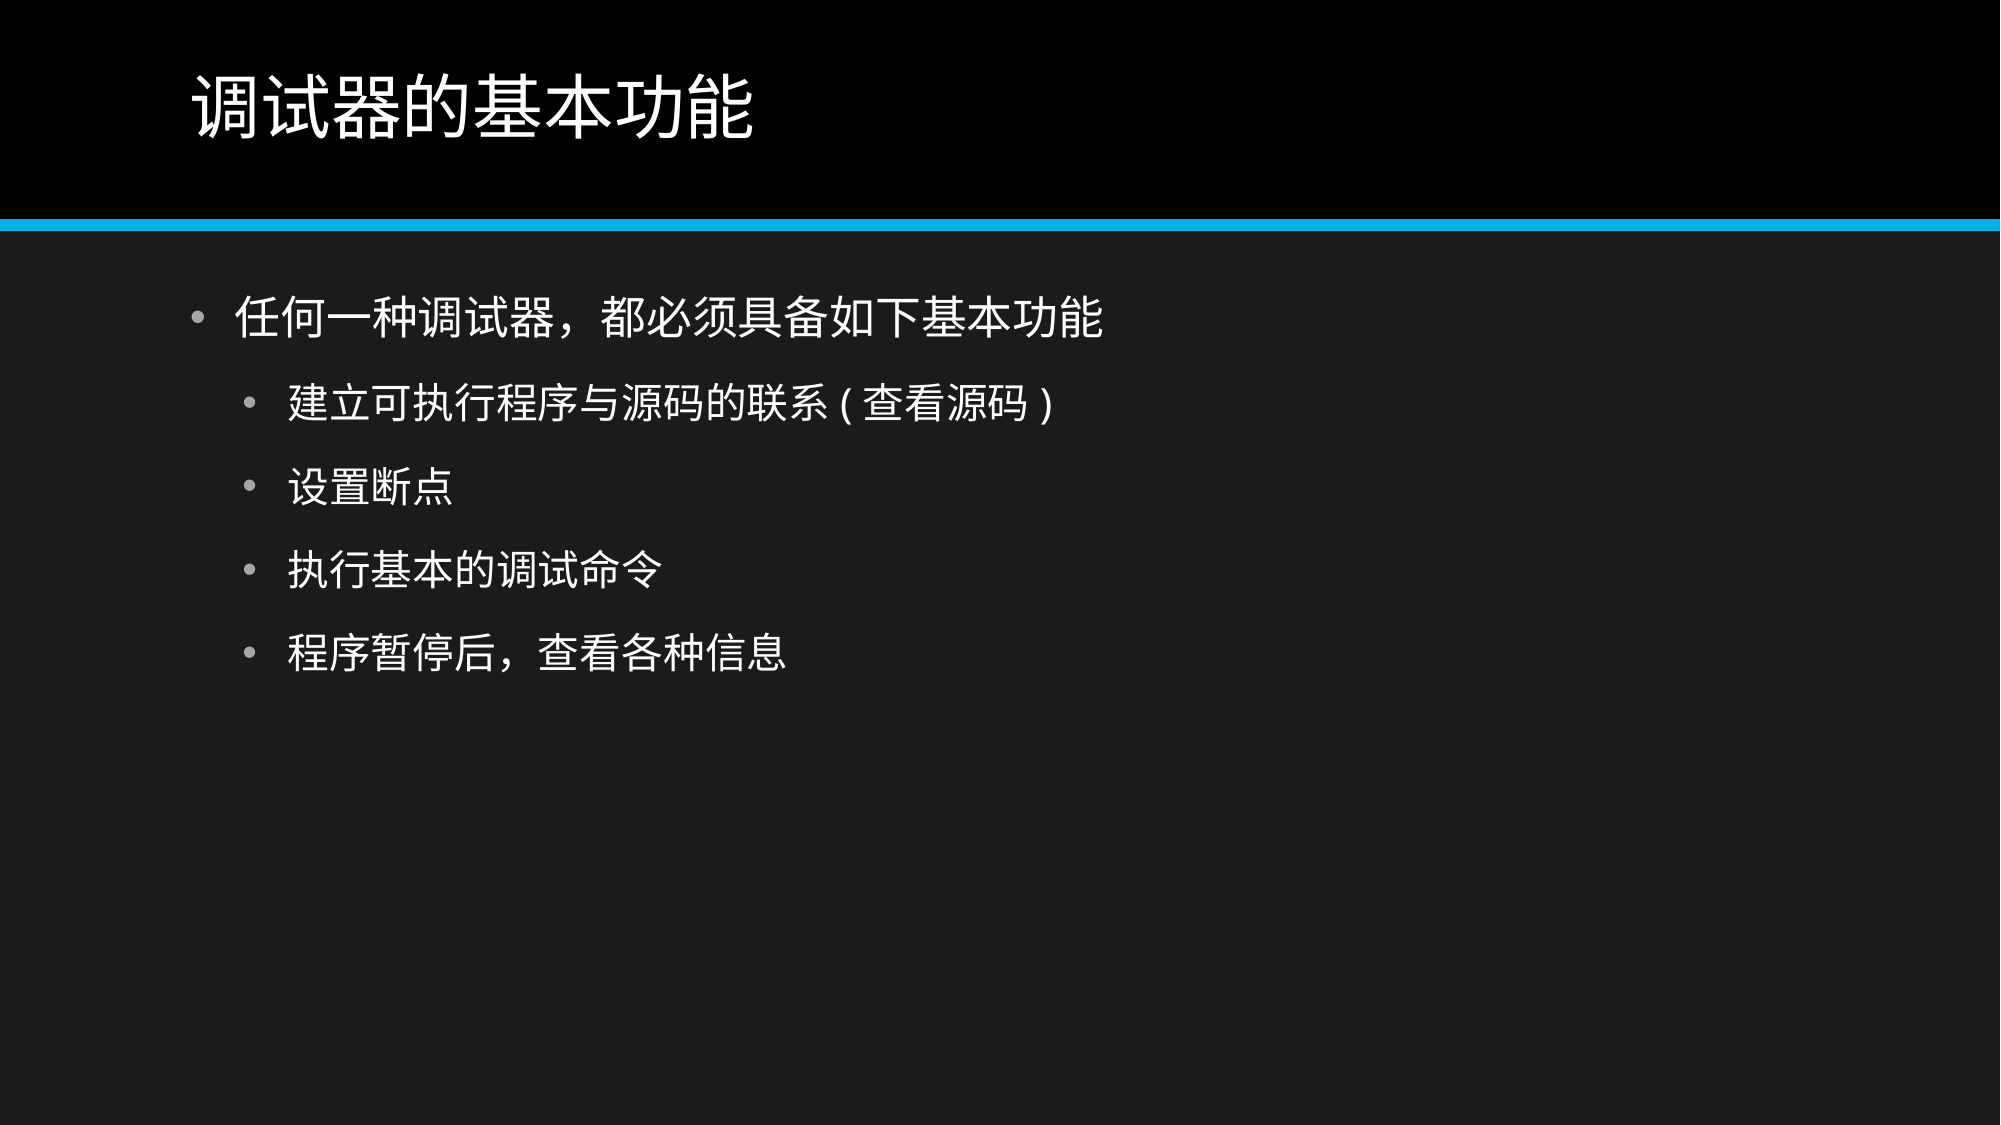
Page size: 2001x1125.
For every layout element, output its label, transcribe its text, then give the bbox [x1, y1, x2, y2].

title 调试器的基本功能 [174, 20, 1825, 201]
list 任何一种调试器，都必须具备如下基本功能 建立可执行程序与源码的联系(查看源码) 设置断点 执行基本的调试命令 程序暂停后，查看各种信息 [174, 281, 1825, 1013]
